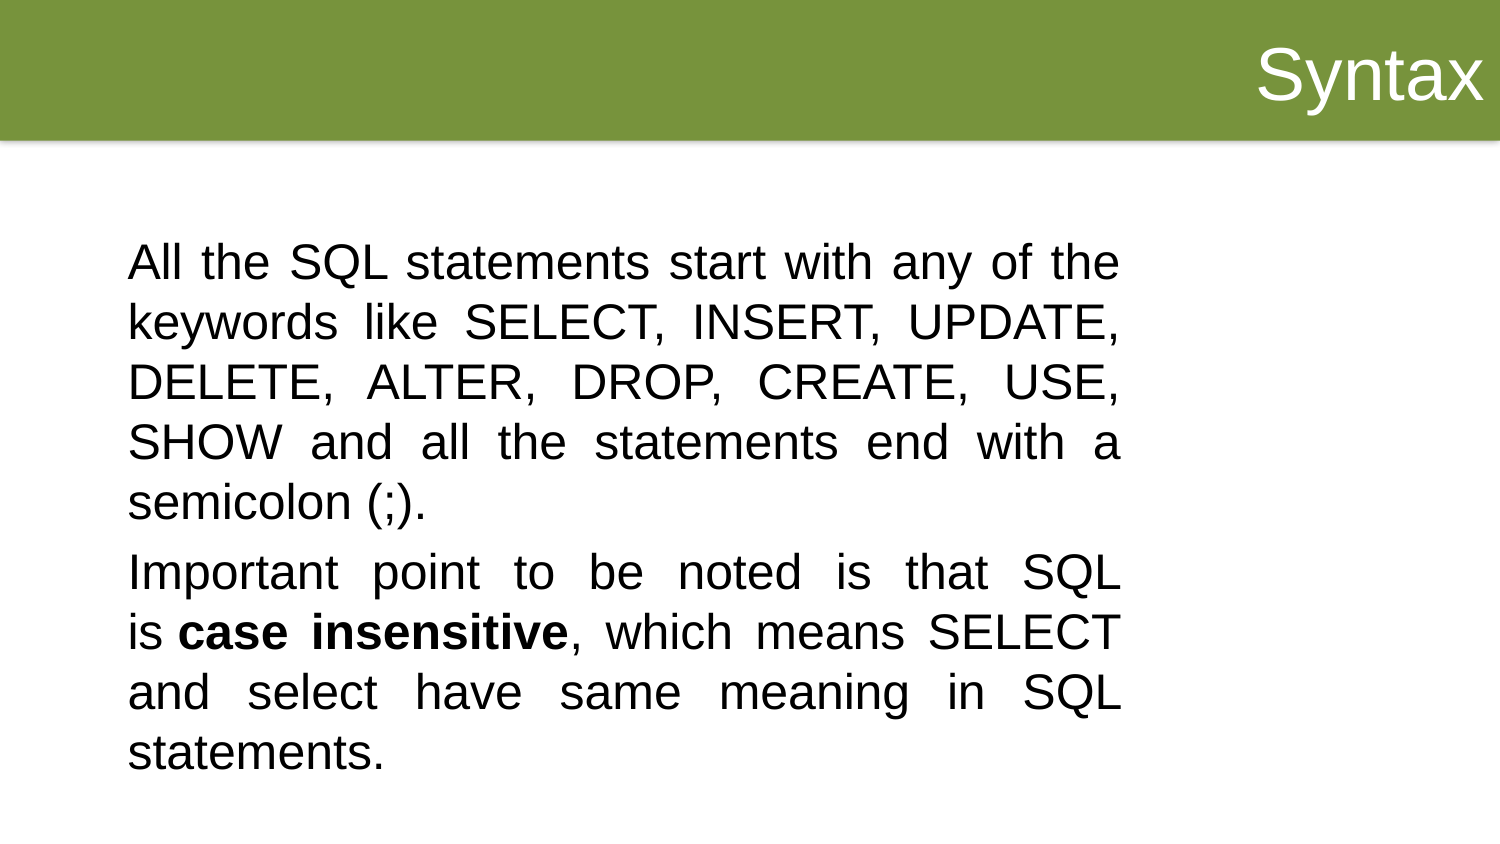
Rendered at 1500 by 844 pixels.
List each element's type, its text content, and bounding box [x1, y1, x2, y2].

list All the SQL statements start with any of the keywords like SELECT, INSERT, UPDATE, DELETE, ALTER, DROP, CREATE, USE, SHOW and all the statements end with a semicolon (;). Important point to be noted is that SQL is case insensitive, which means SELECT and select have same meaning in SQL statements. [37, 221, 1136, 822]
text_box Syntax [0, 0, 1500, 141]
